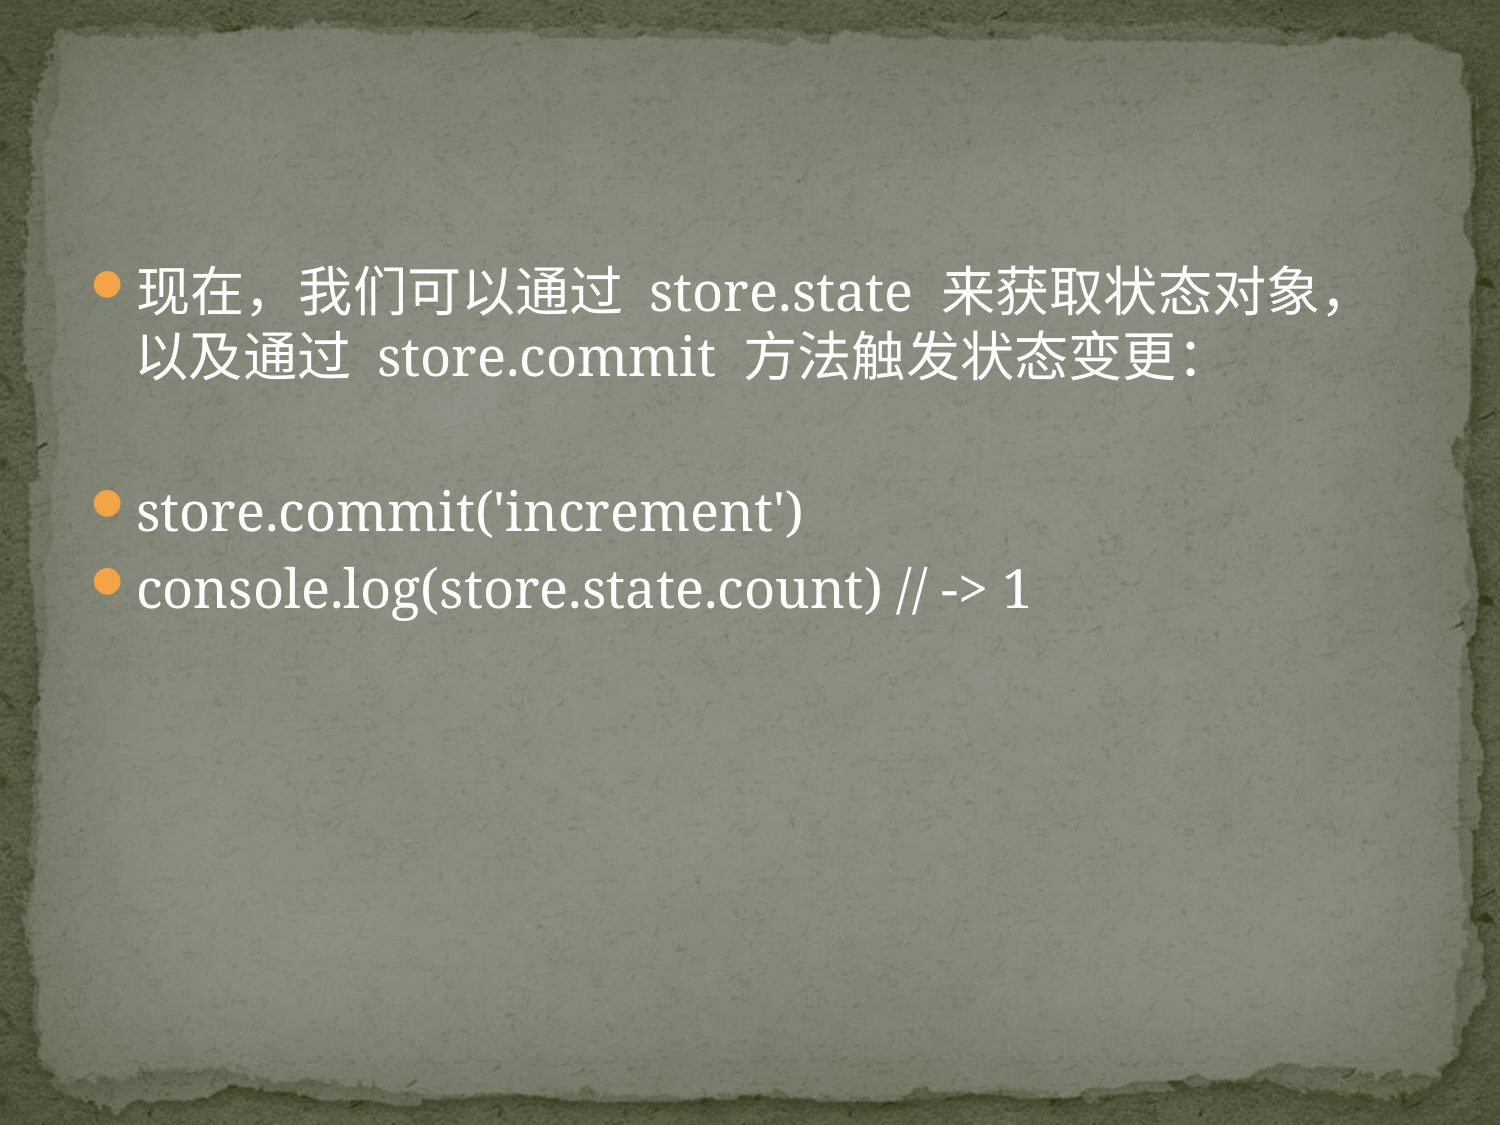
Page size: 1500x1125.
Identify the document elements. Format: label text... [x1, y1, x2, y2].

list 现在，我们可以通过 store.state 来获取状态对象，以及通过 store.commit 方法触发状态变更： store.commit('increment') console.log(store.state.count) // -> 1 [75, 249, 1425, 1000]
picture [0, 0, 1500, 1125]
